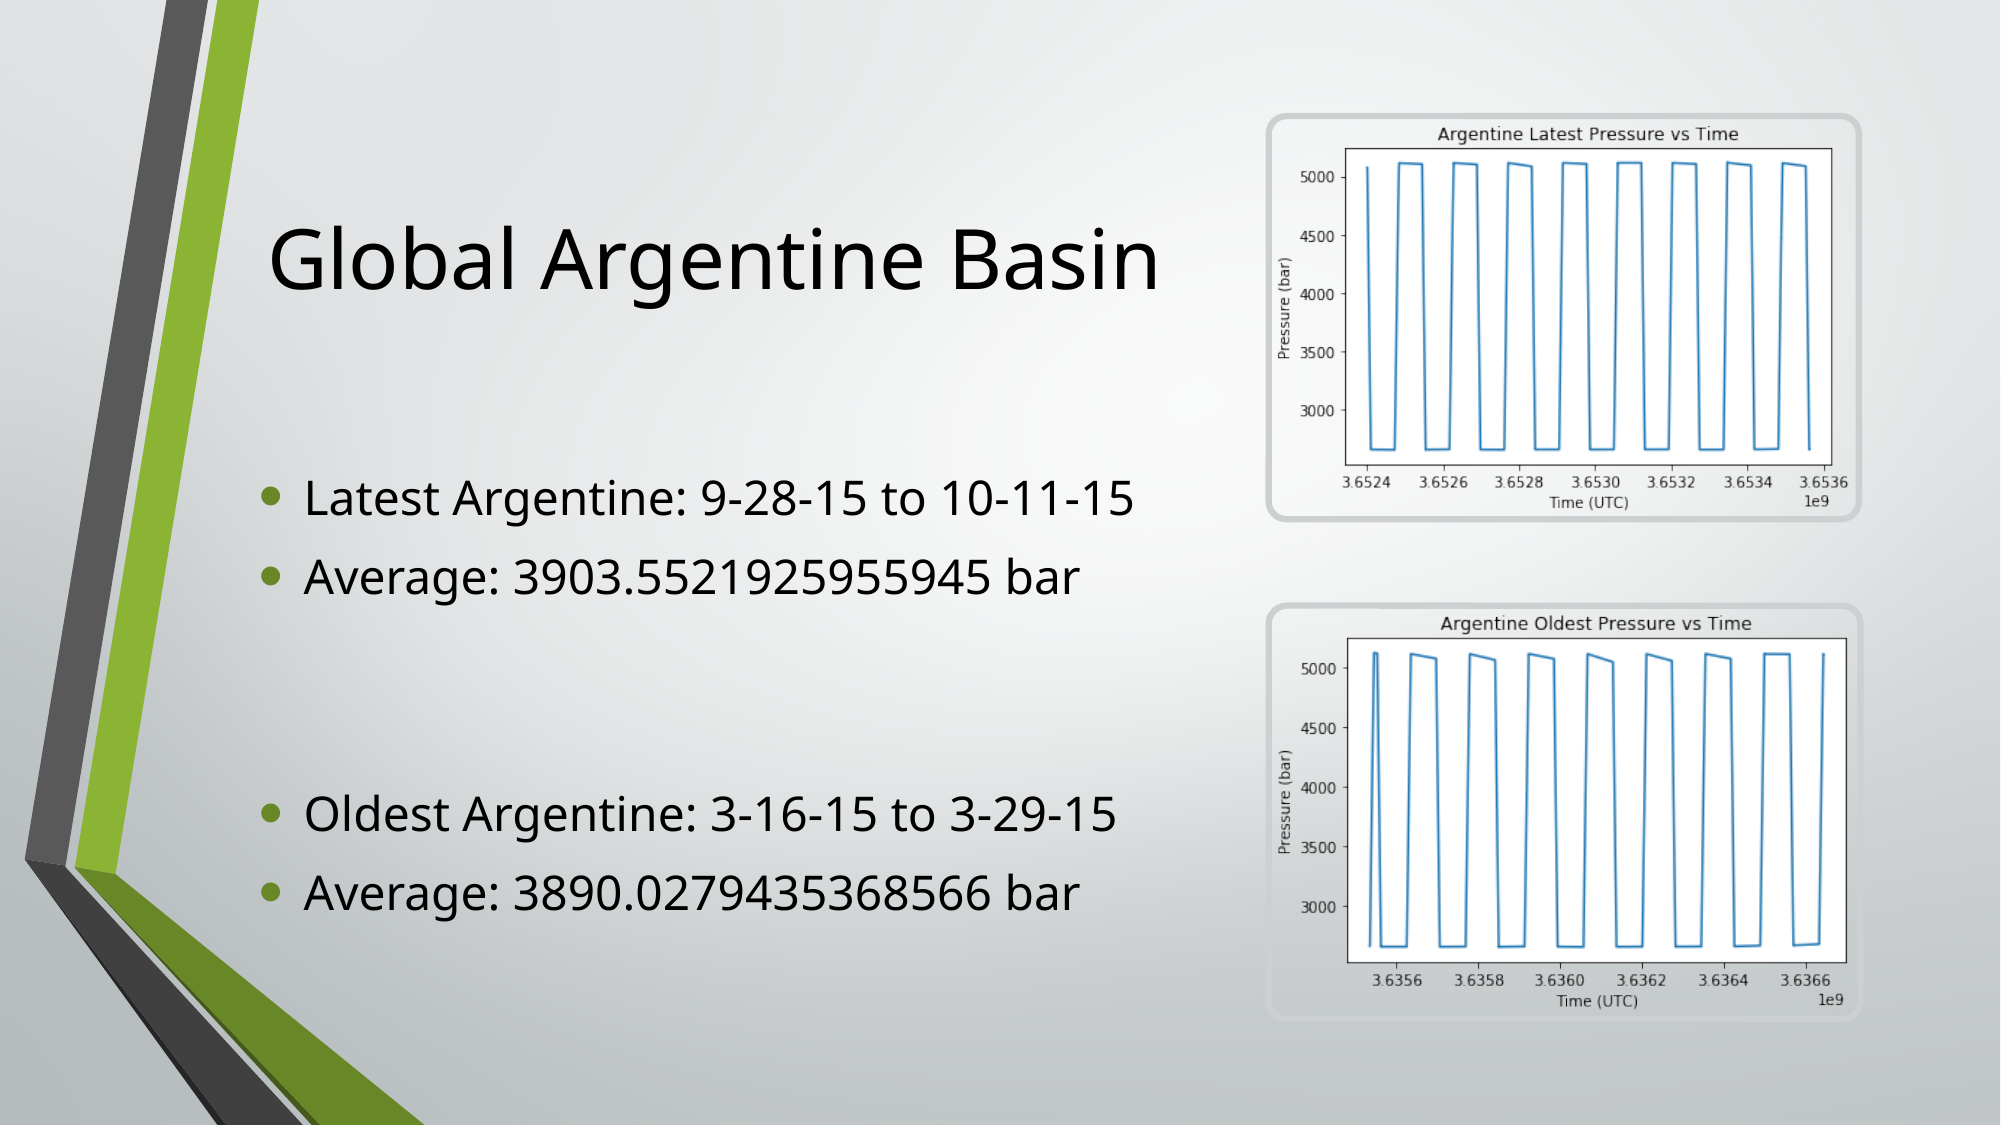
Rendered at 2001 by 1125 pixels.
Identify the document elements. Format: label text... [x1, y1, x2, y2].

picture [1268, 115, 1860, 520]
list Latest Argentine: 9-28-15 to 10-11-15 Average: 3903.5521925955945 bar Oldest Argentine: 3-16-15 to 3-29-15 Average: 3890.0279435368566 bar [243, 437, 1187, 950]
picture [1268, 605, 1861, 1020]
title Global Argentine Basin [243, 112, 1187, 400]
